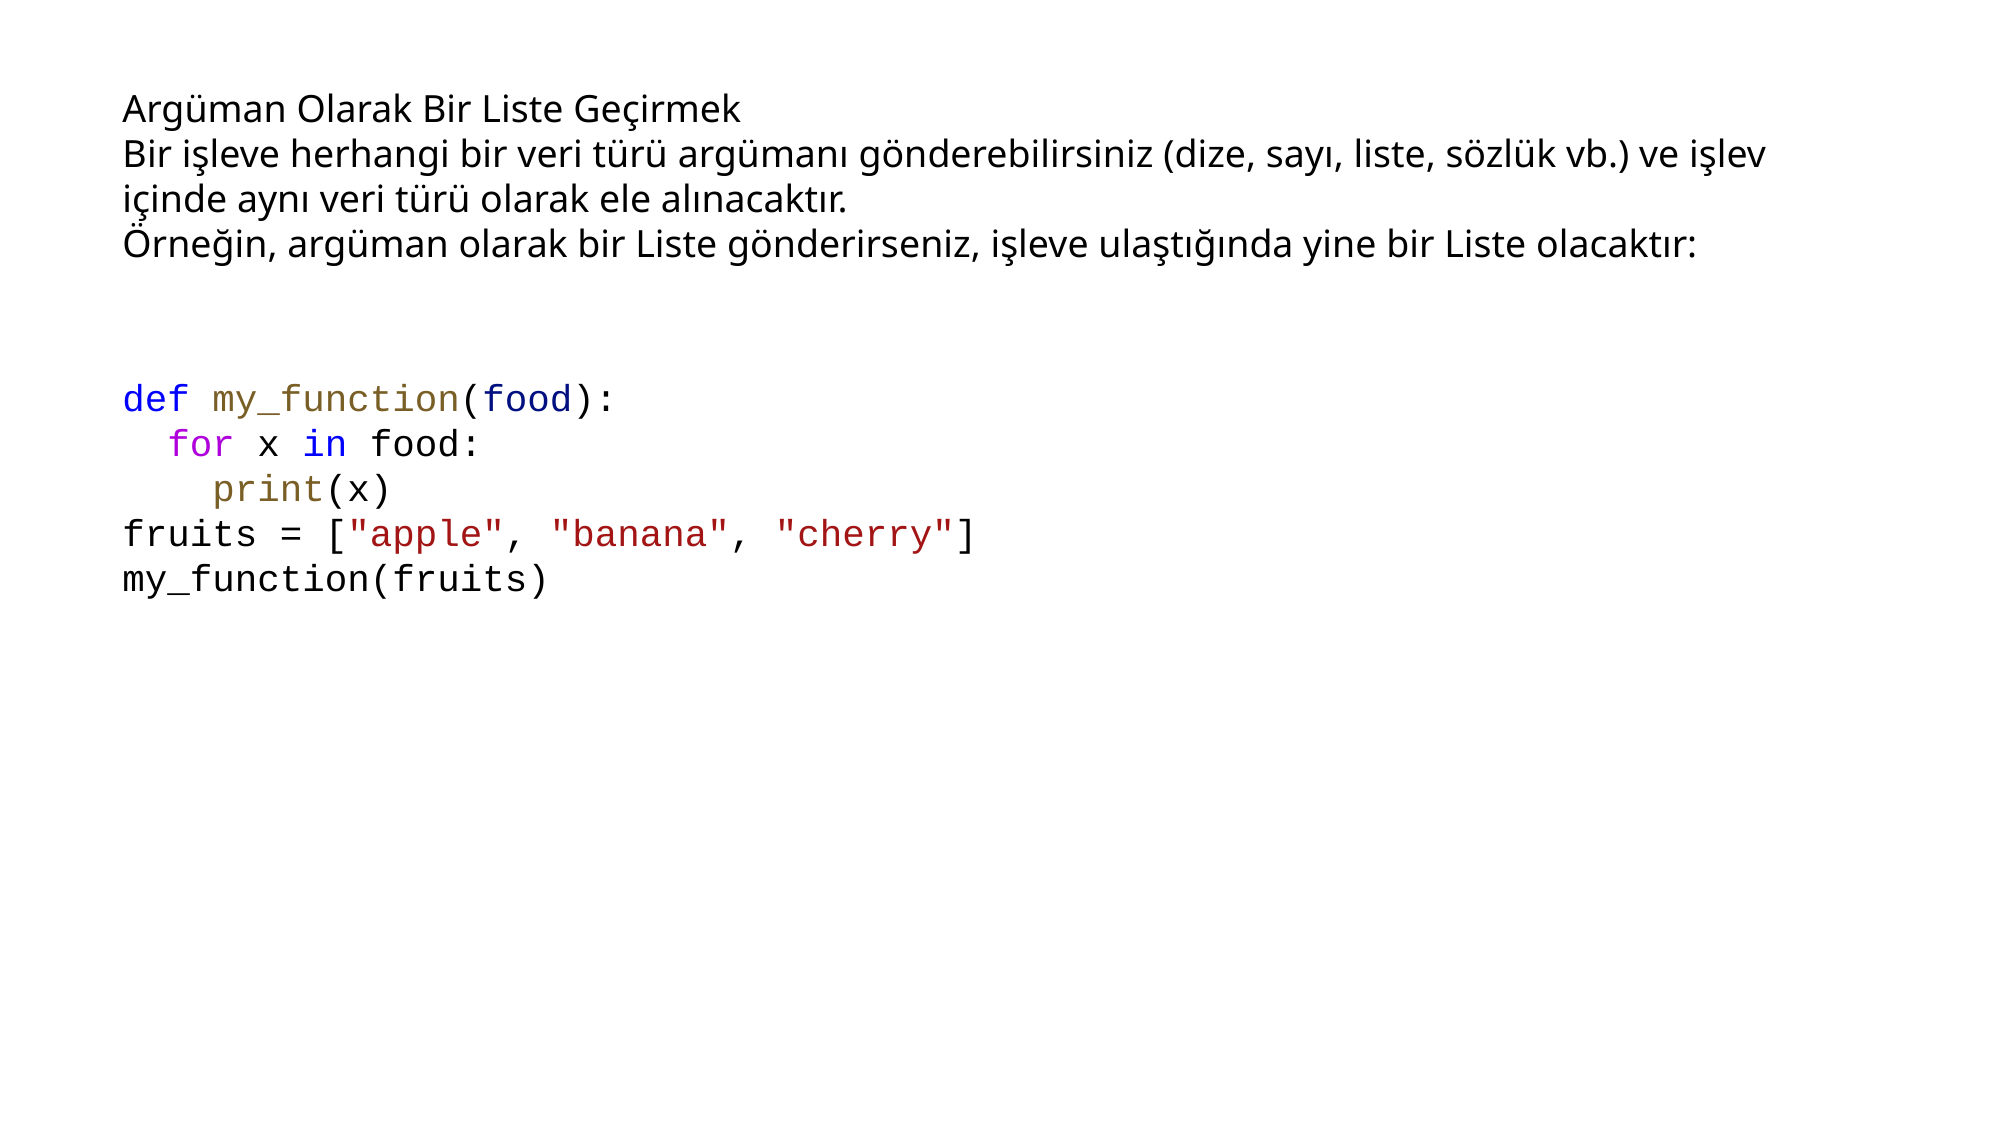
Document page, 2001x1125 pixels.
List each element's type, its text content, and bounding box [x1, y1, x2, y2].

text_box Argüman Olarak Bir Liste Geçirmek Bir işleve herhangi bir veri türü argümanı gönderebilirsiniz (dize, sayı, liste, sözlük vb.) ve işlev içinde aynı veri türü olarak ele alınacaktır. Örneğin, argüman olarak bir Liste gönderirseniz, işleve ulaştığında yine bir Liste olacaktır: [107, 77, 1788, 273]
text_box def my_function(food): for x in food: print(x) fruits = ["apple", "banana", "cherry"] my_function(fruits) [107, 366, 1108, 606]
